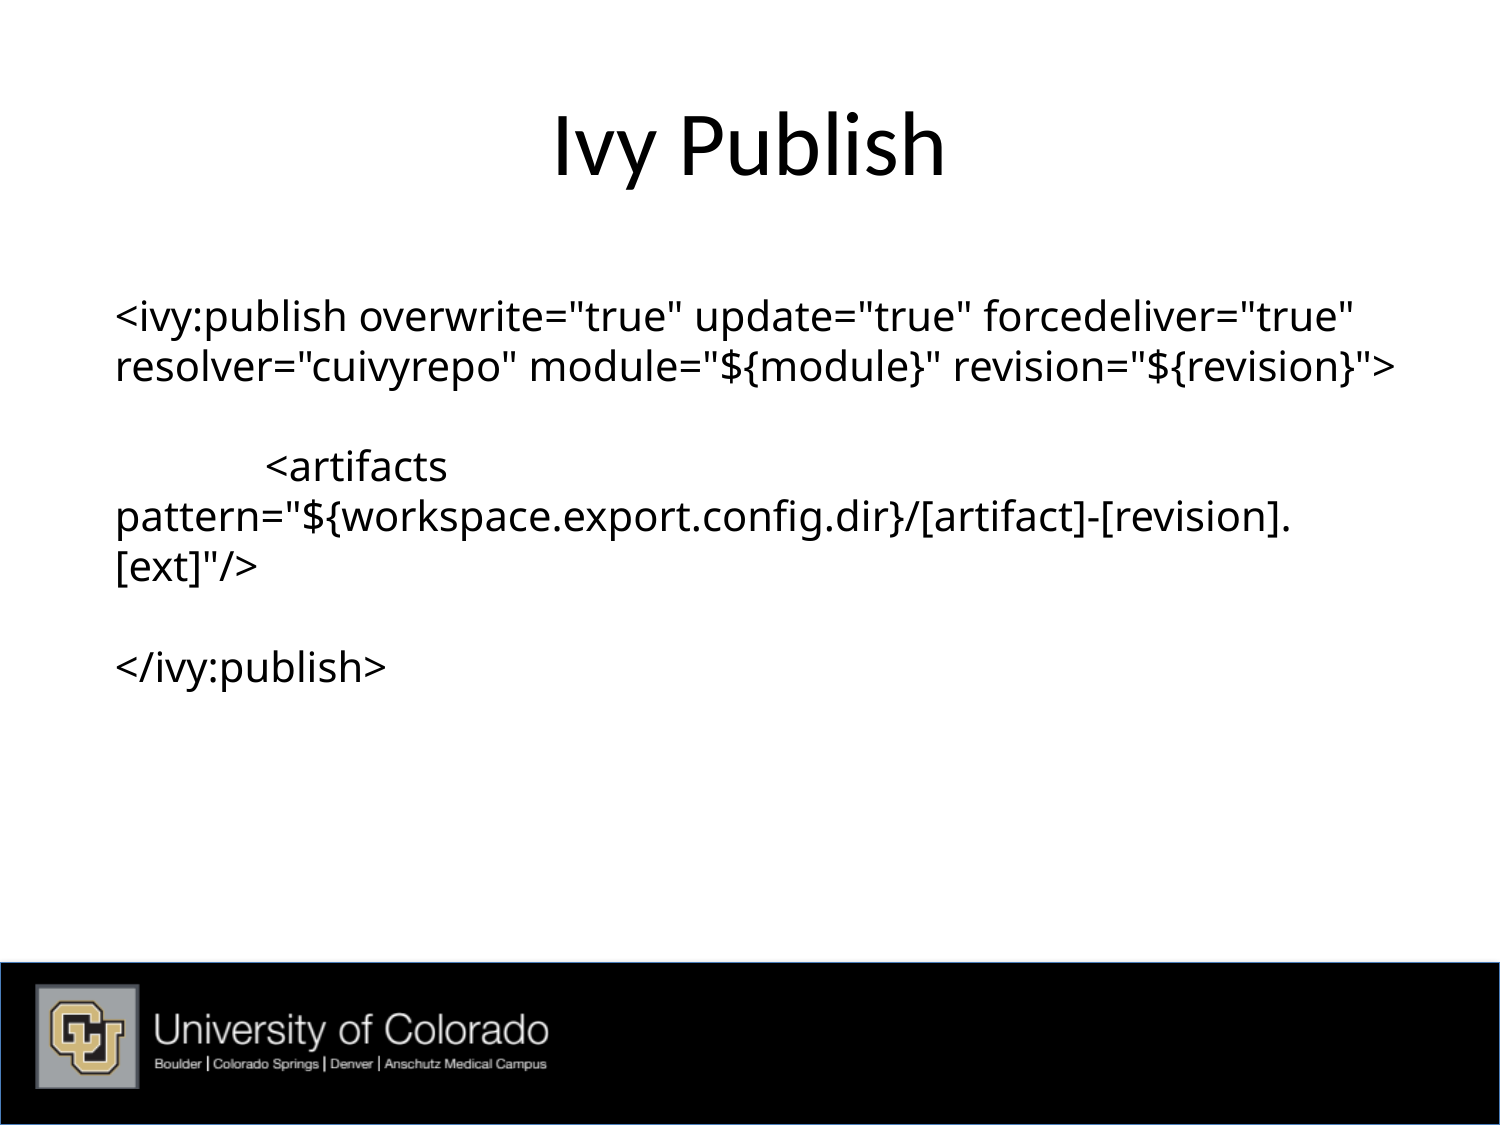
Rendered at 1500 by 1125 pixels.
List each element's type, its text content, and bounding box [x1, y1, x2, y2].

text_box <ivy:publish overwrite="true" update="true" forcedeliver="true" resolver="cuivyrepo" module="${module}" revision="${revision}"> <artifacts pattern="${workspace.export.config.dir}/[artifact]-[revision].[ext]"/> </ivy:publish> [99, 282, 1450, 930]
text_box [0, 962, 1500, 1125]
title Ivy Publish [75, 45, 1425, 233]
picture [35, 983, 549, 1090]
